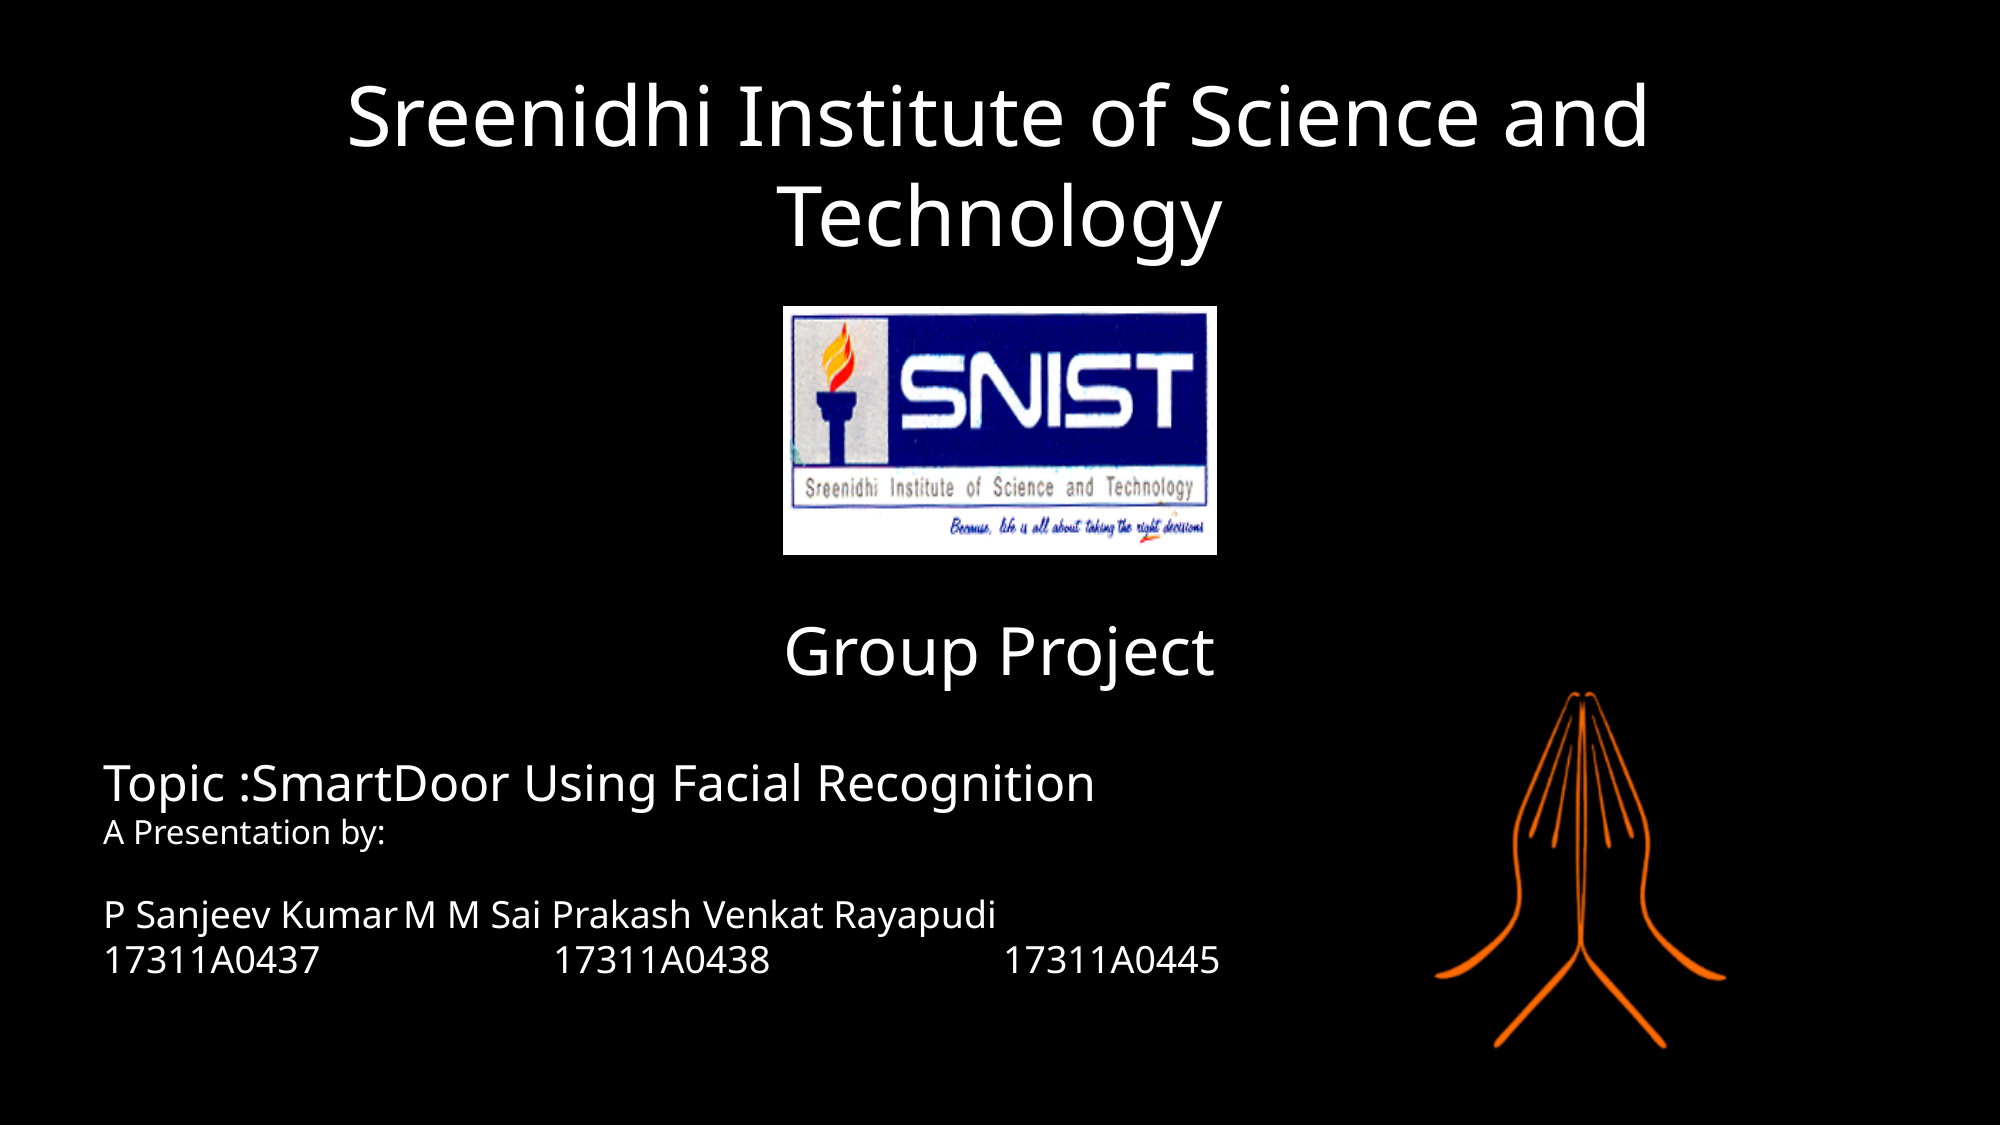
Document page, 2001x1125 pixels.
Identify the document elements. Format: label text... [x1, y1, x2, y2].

picture [783, 306, 1217, 555]
text_box Group Project [768, 601, 1232, 697]
picture [1385, 683, 1773, 1083]
text_box Sreenidhi Institute of Science and Technology [249, 55, 1750, 271]
text_box Topic :SmartDoor Using Facial Recognition A Presentation by: P Sanjeev Kumar M M Sai Prakash Venkat Rayapudi 17311A0437 17311A0438 17311A0445 [88, 744, 1365, 989]
